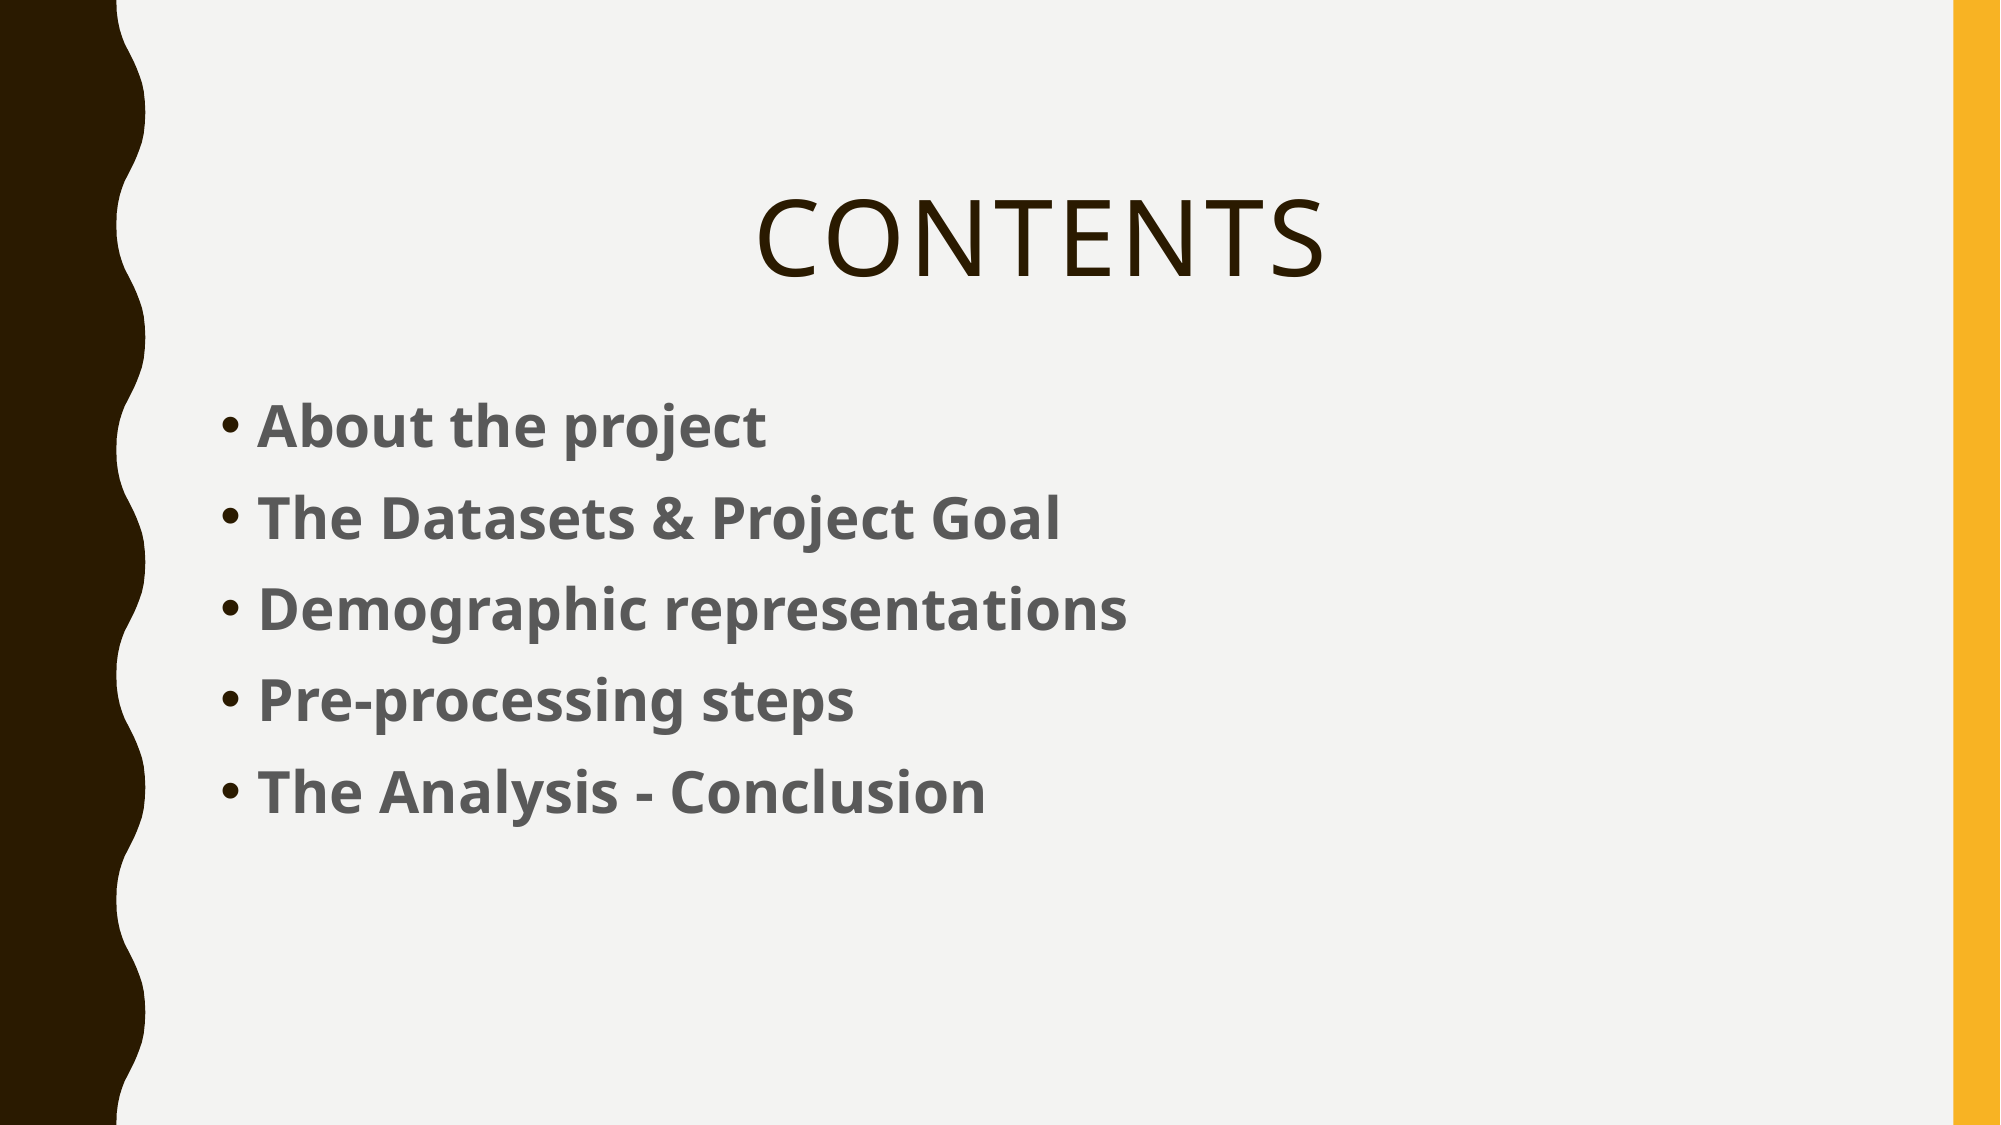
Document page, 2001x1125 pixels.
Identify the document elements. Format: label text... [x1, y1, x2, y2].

title Contents [205, 62, 1875, 308]
list About the project The Datasets & Project Goal Demographic representations Pre-processing steps The Analysis - Conclusion [205, 375, 1877, 849]
